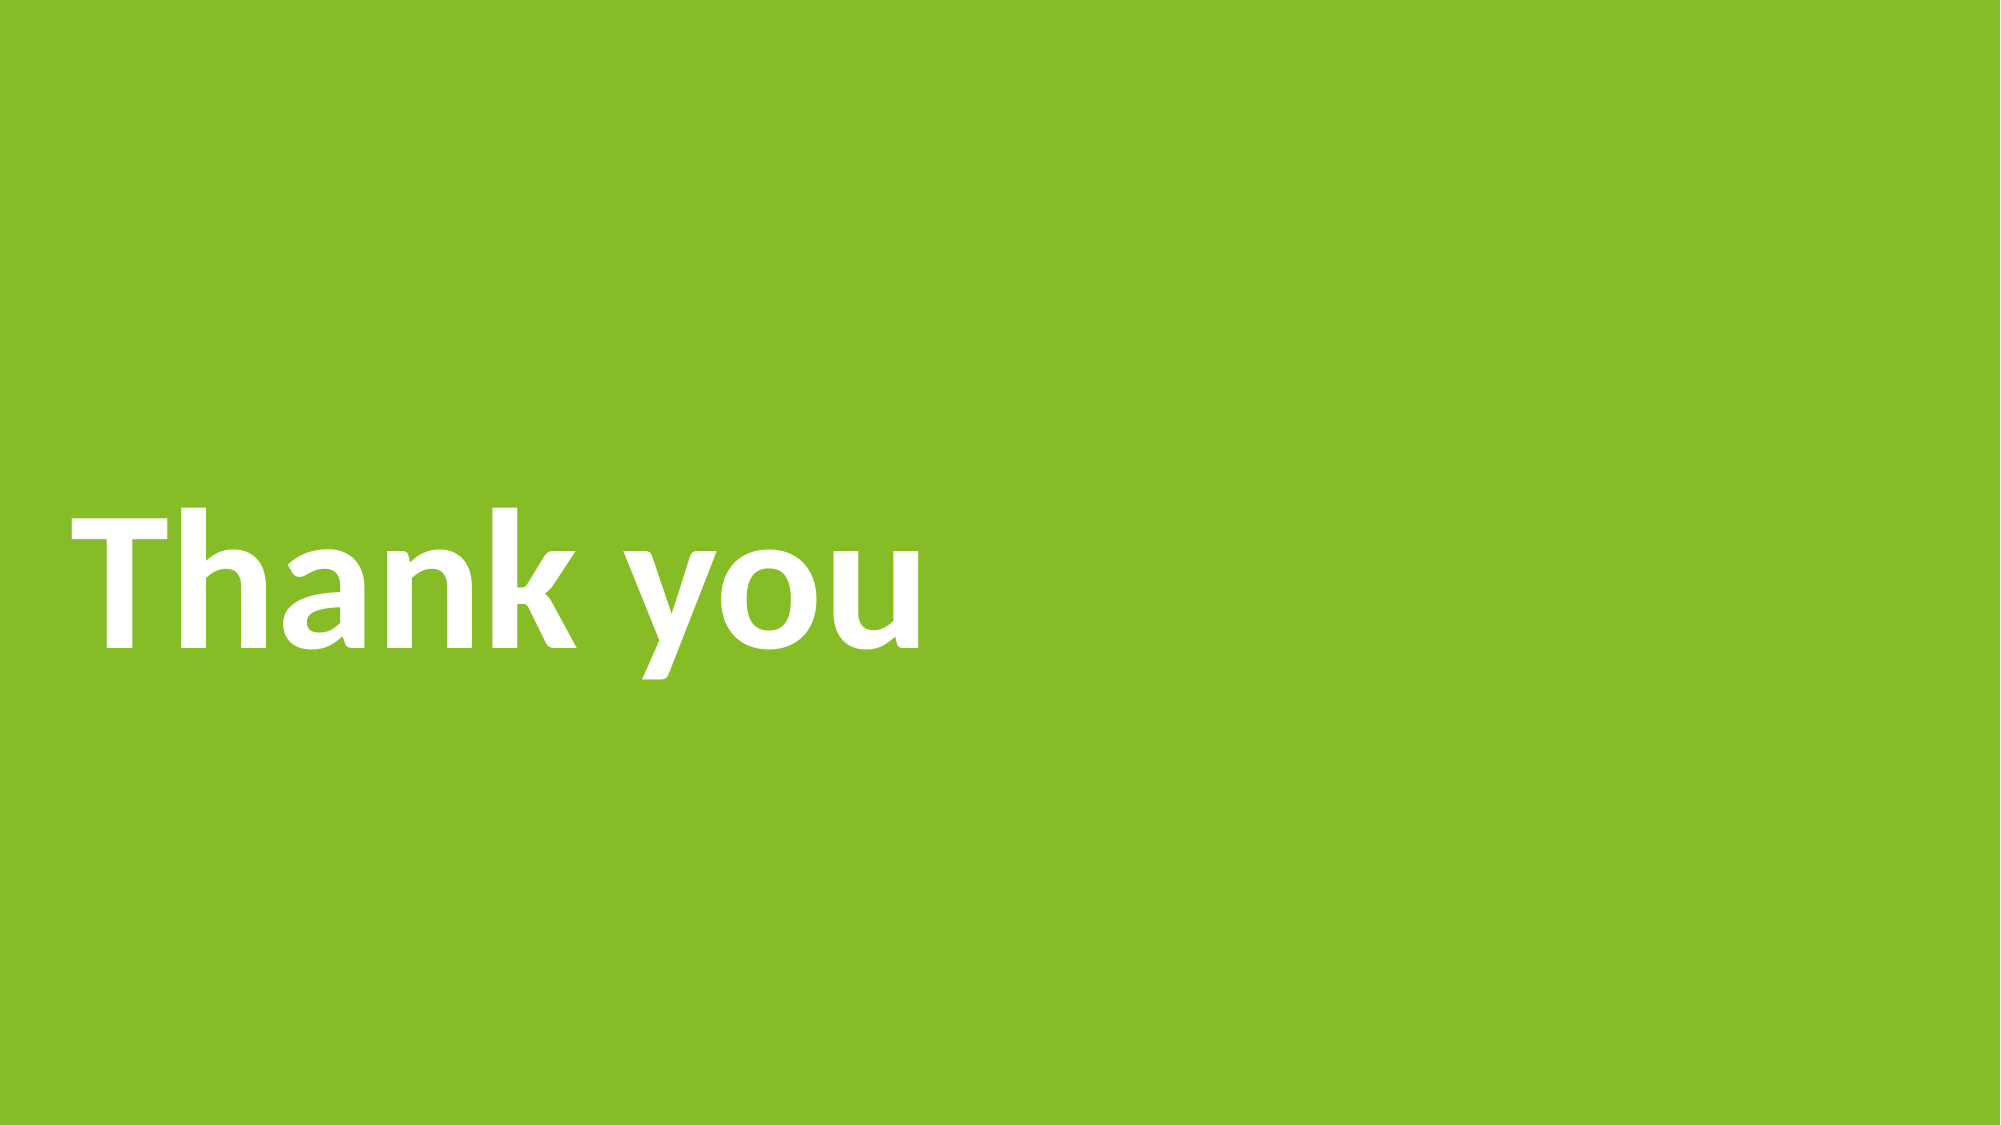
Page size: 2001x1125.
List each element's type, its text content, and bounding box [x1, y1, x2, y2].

text_box Thank you [55, 33, 1973, 1103]
